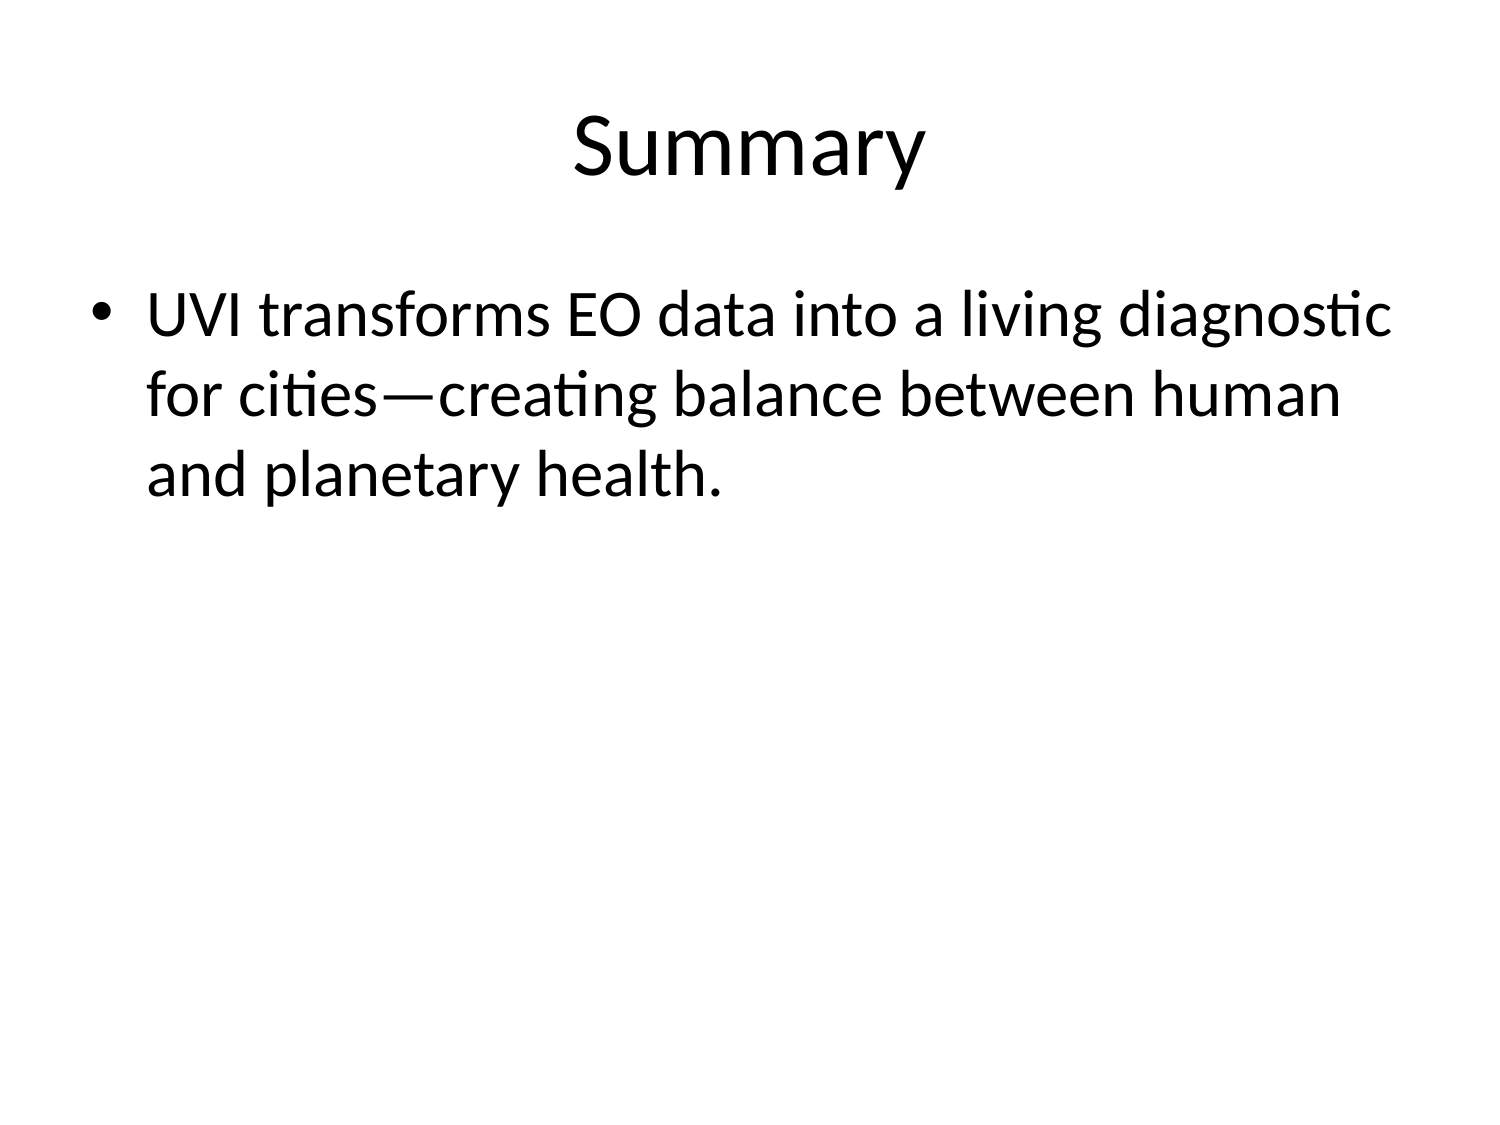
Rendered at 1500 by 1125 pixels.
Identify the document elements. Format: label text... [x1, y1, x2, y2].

list UVI transforms EO data into a living diagnostic for cities—creating balance between human and planetary health. [75, 262, 1425, 1005]
title Summary [75, 45, 1425, 233]
